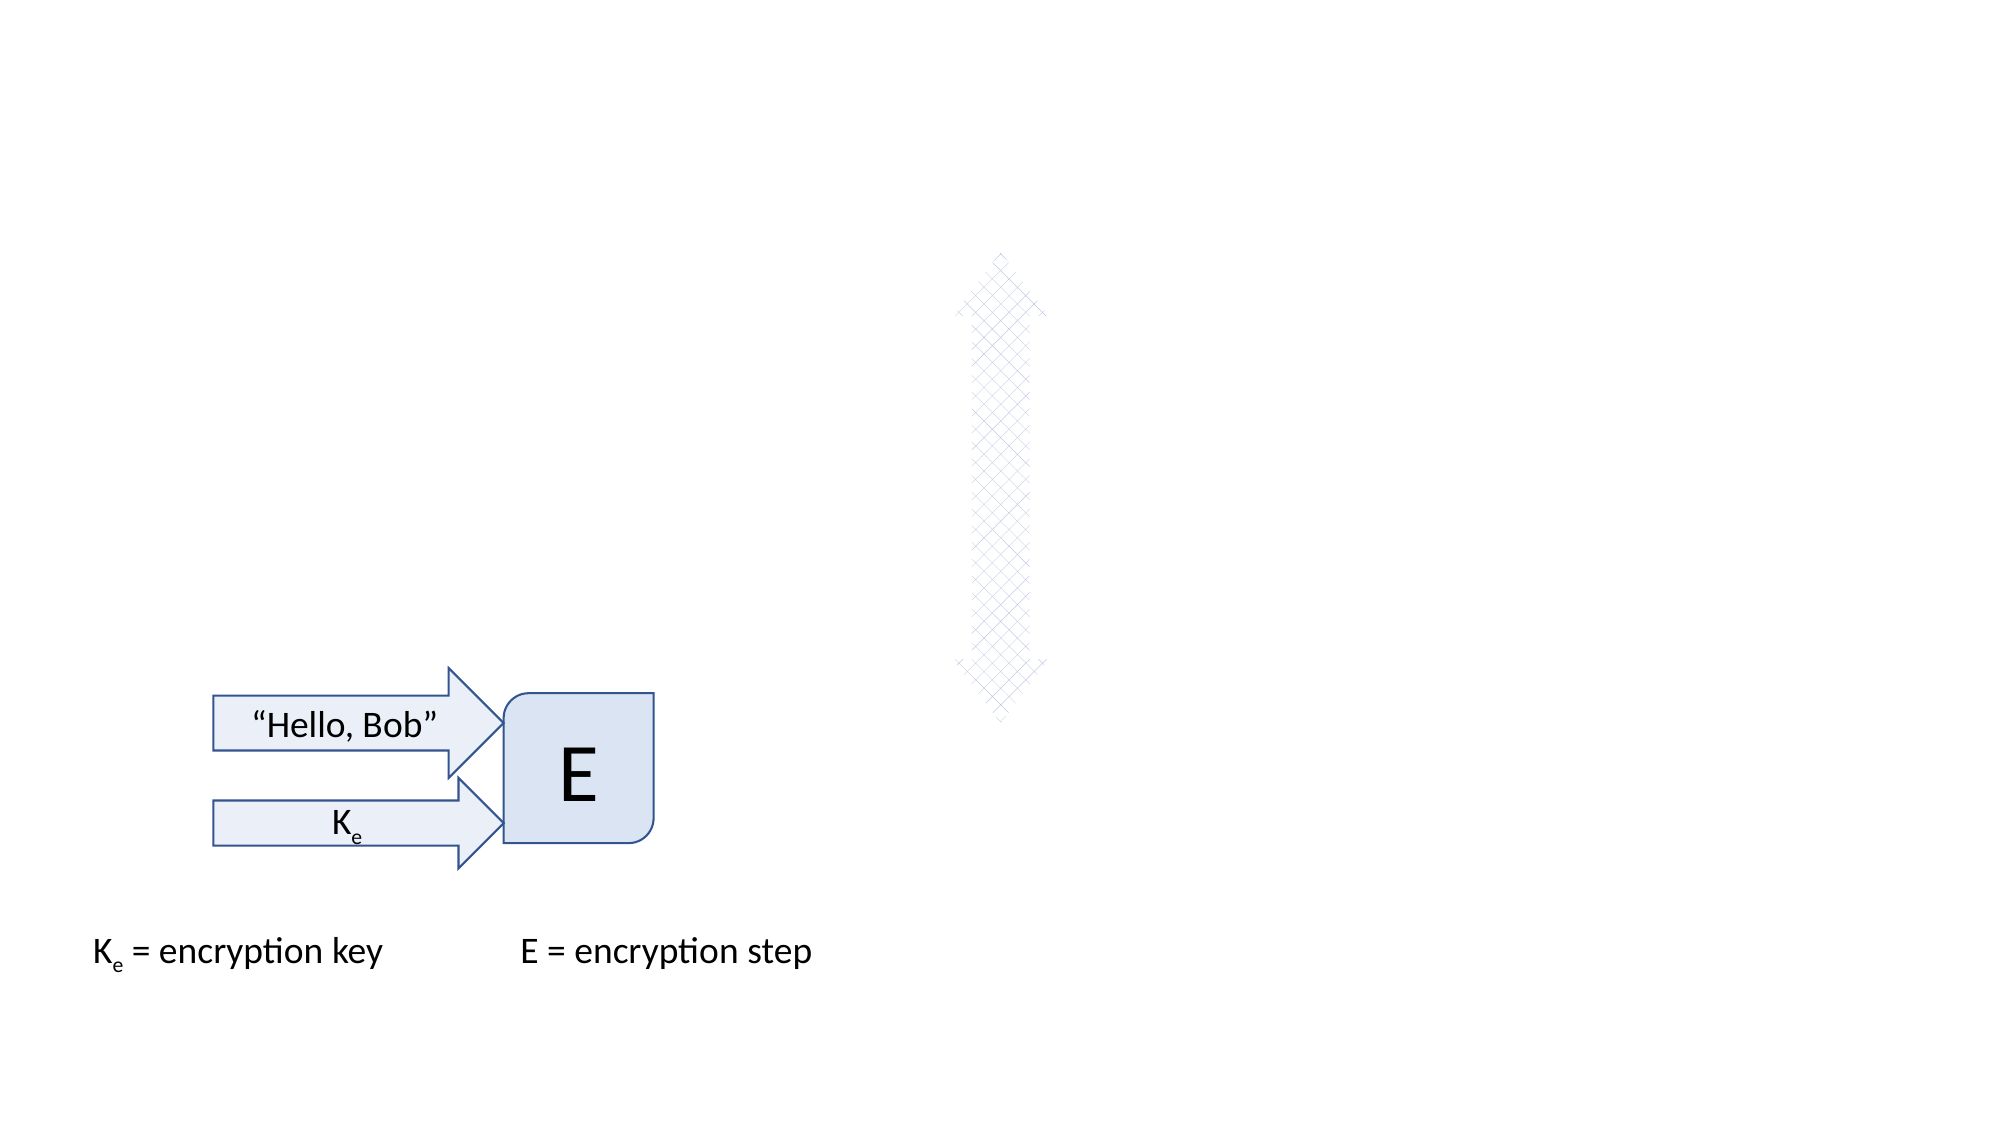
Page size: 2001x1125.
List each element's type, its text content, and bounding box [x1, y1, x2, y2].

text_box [0, 74, 1969, 892]
text_box E = encryption step [505, 918, 828, 979]
text_box Ke = encryption key [78, 918, 399, 985]
